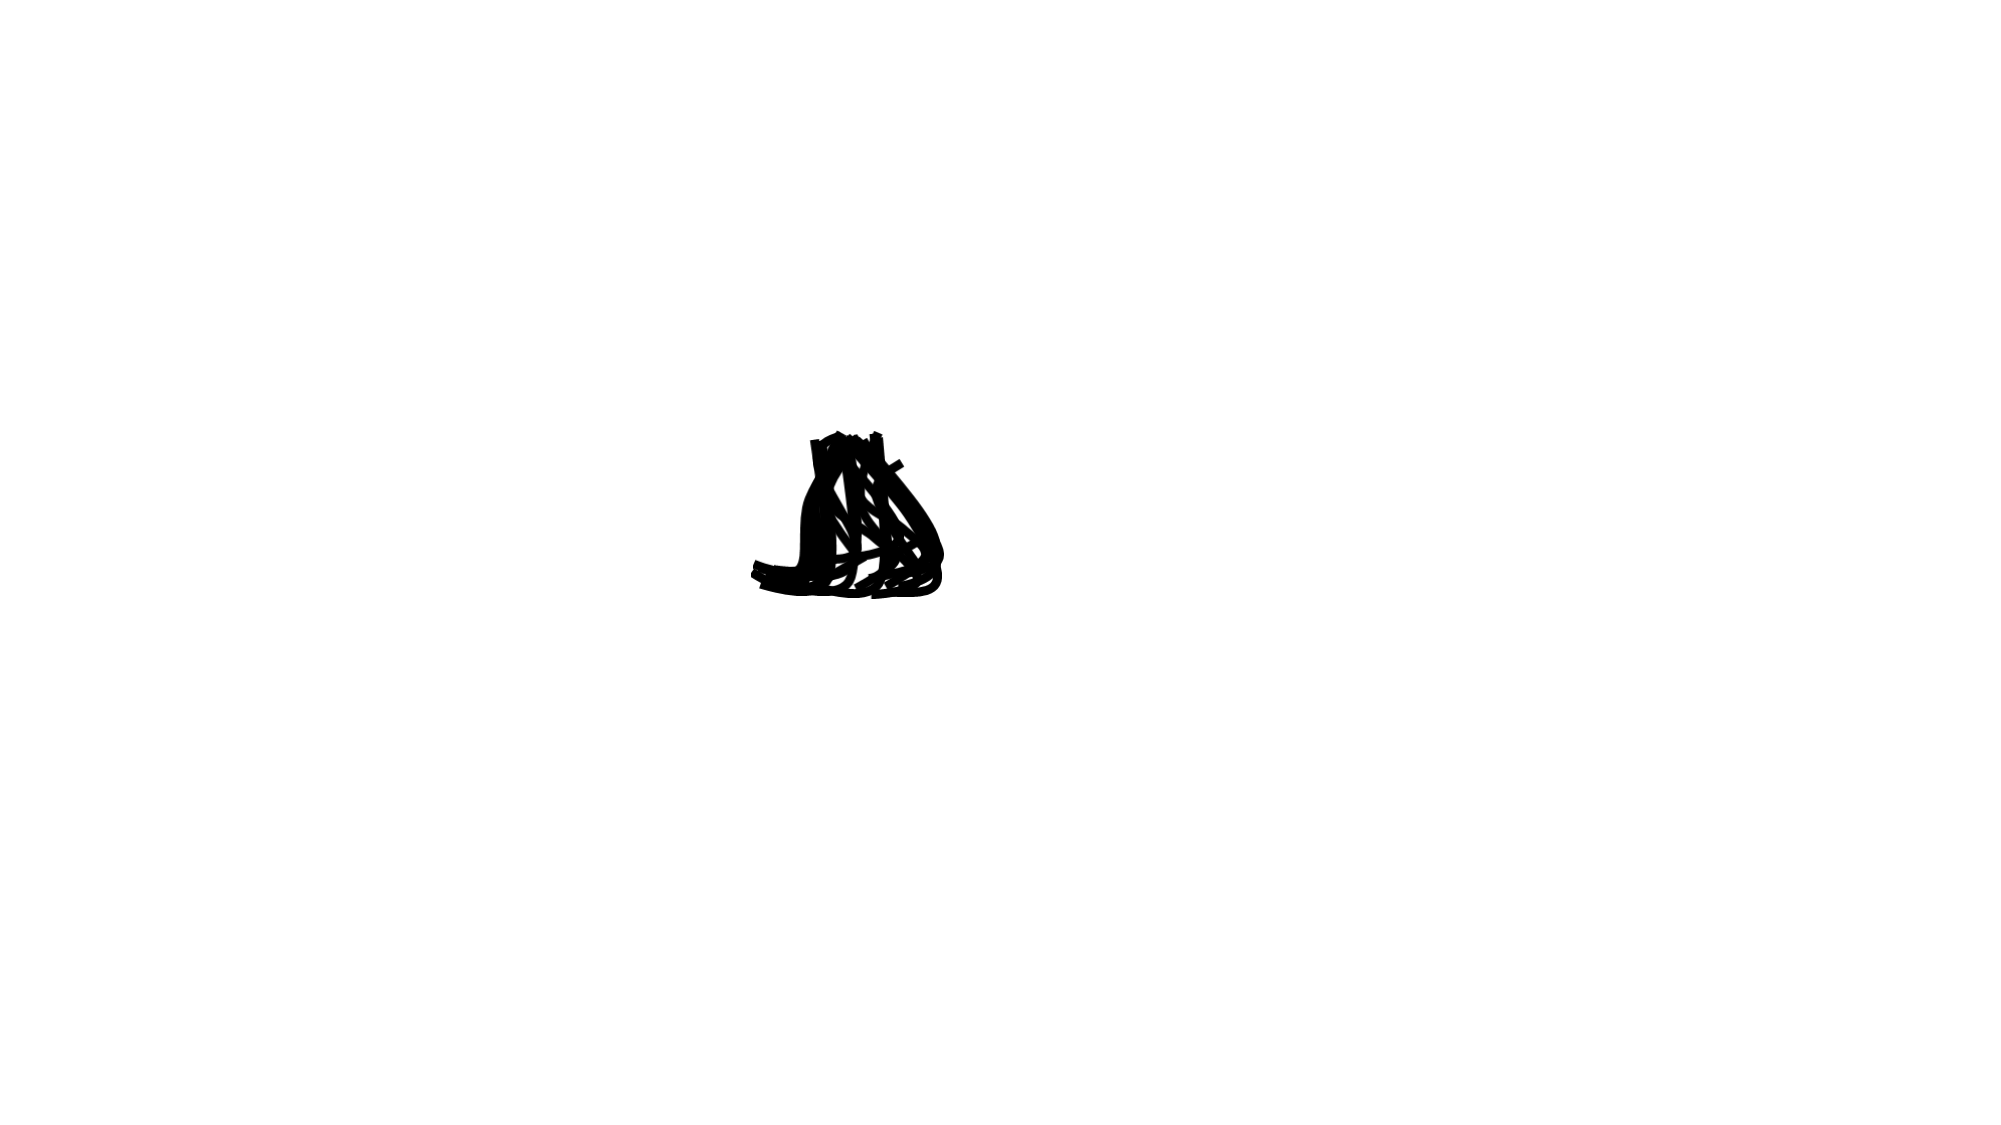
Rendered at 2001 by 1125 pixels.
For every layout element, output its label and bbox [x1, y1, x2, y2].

picture [751, 430, 944, 599]
